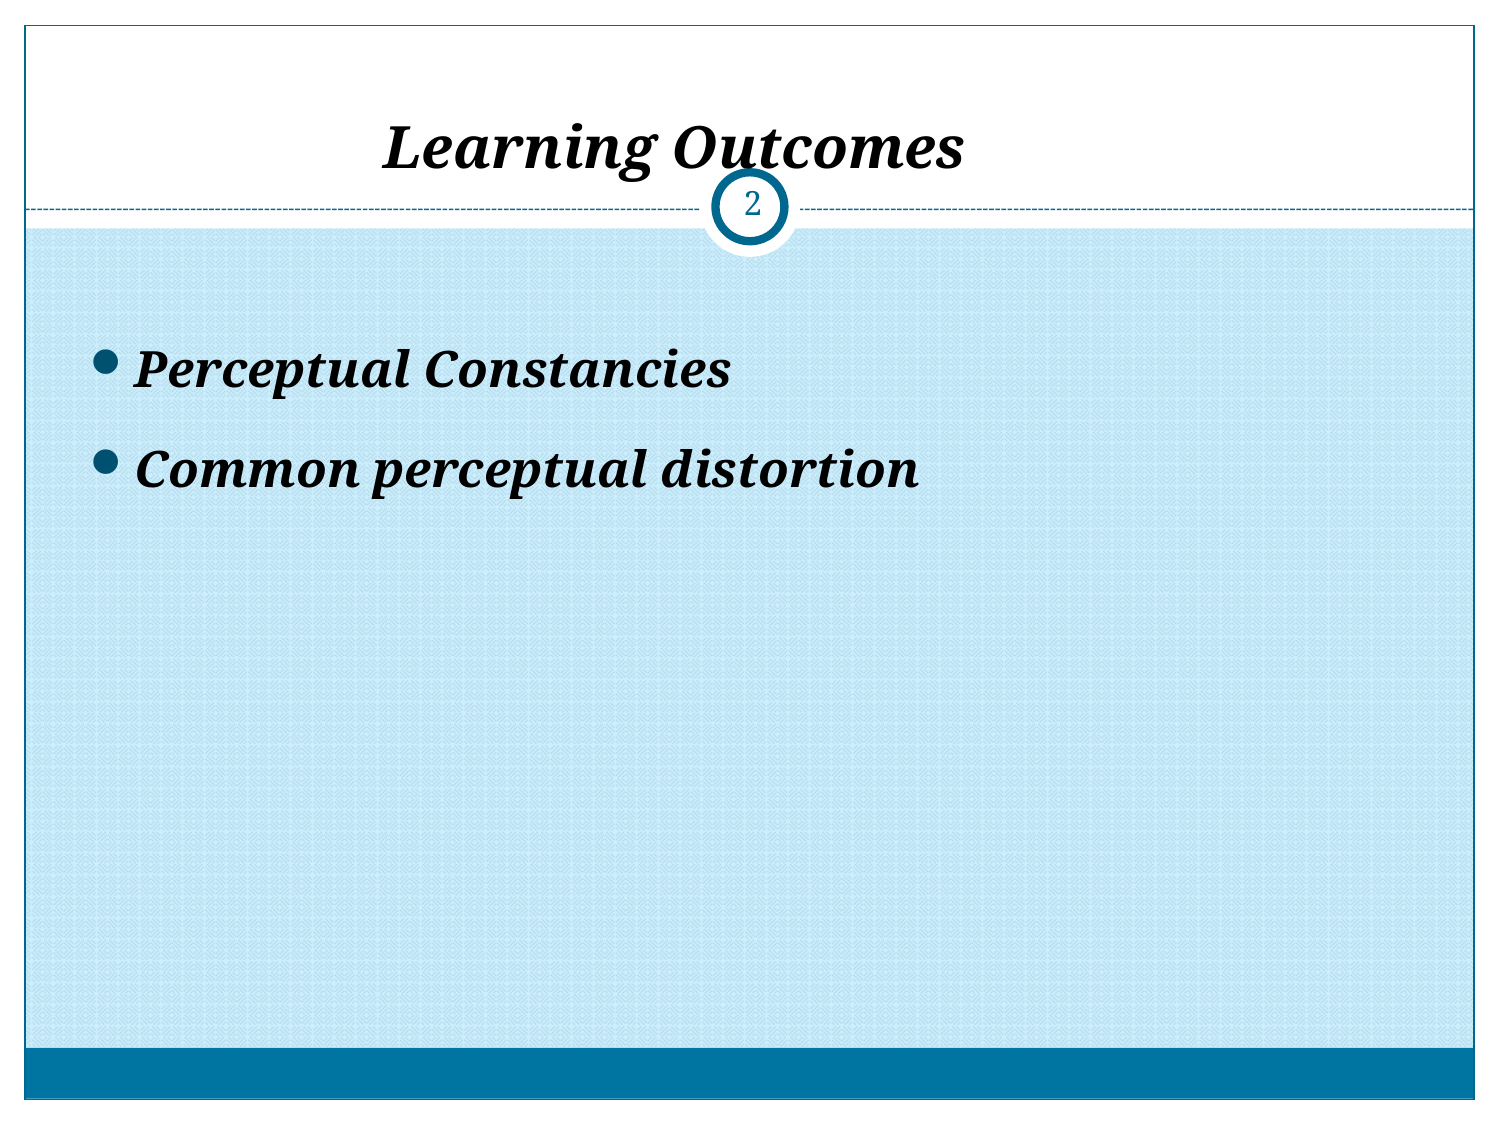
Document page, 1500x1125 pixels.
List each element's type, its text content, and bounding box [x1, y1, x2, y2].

title Learning Outcomes [62, 75, 1288, 188]
slide_number 2 [715, 168, 791, 241]
list Perceptual Constancies Common perceptual distortion [75, 299, 1425, 1012]
